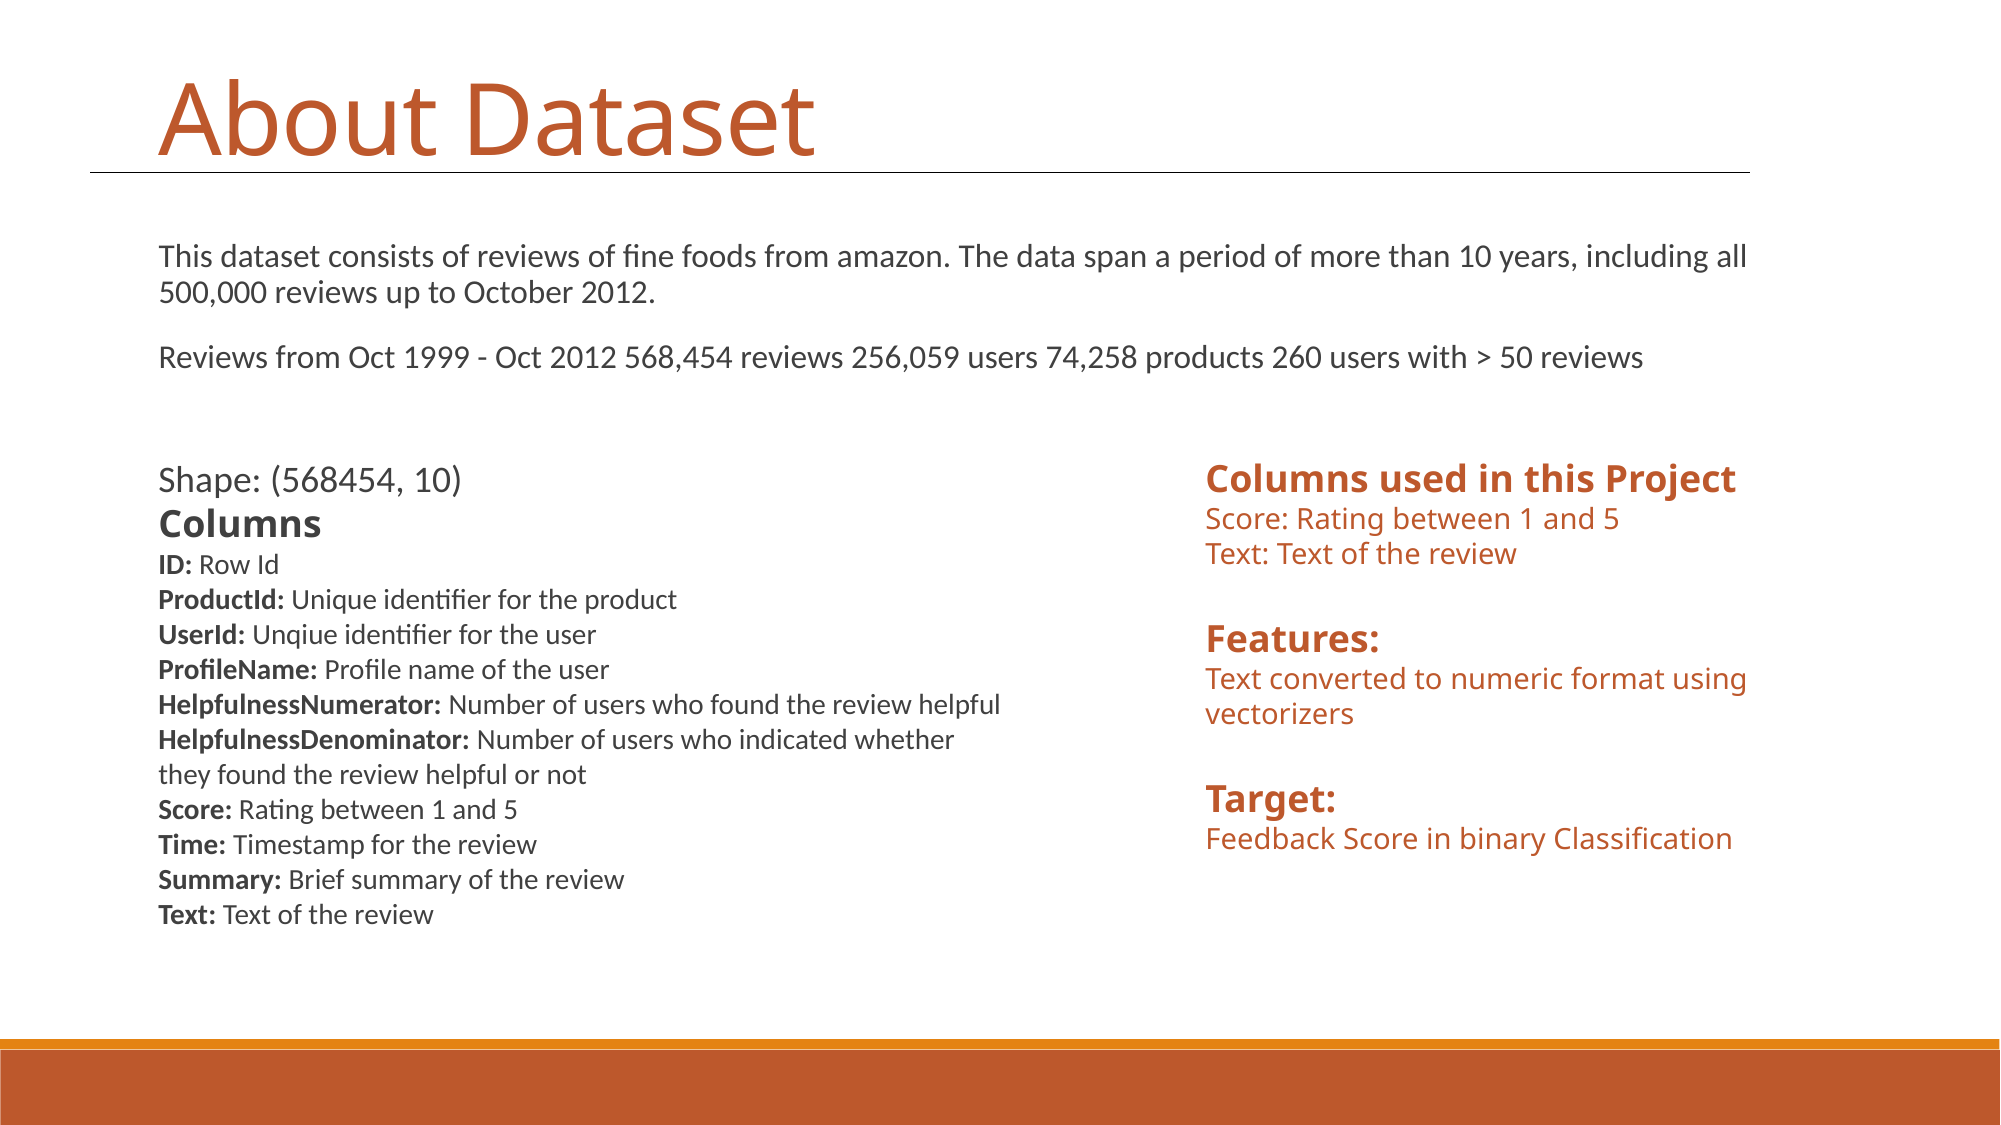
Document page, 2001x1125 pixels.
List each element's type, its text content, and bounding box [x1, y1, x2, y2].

text_box Shape: (568454, 10) Columns ID: Row Id ProductId: Unique identifier for the product UserId: Unqiue identifier for the user ProfileName: Profile name of the user HelpfulnessNumerator: Number of users who found the review helpful HelpfulnessDenominator: Number of users who indicated whether they found the review helpful or not Score: Rating between 1 and 5 Time: Timestamp for the review Summary: Brief summary of the review Text: Text of the review [143, 448, 1025, 938]
title About Dataset [143, 61, 972, 169]
text_box Columns used in this Project Score: Rating between 1 and 5 Text: Text of the review Features: Text converted to numeric format using vectorizers Target: Feedback Score in binary Classification [1190, 448, 1844, 863]
list This dataset consists of reviews of fine foods from amazon. The data span a period of more than 10 years, including all 500,000 reviews up to October 2012. Reviews from Oct 1999 - Oct 2012 568,454 reviews 256,059 users 74,258 products 260 users with > 50 reviews [143, 231, 1794, 386]
